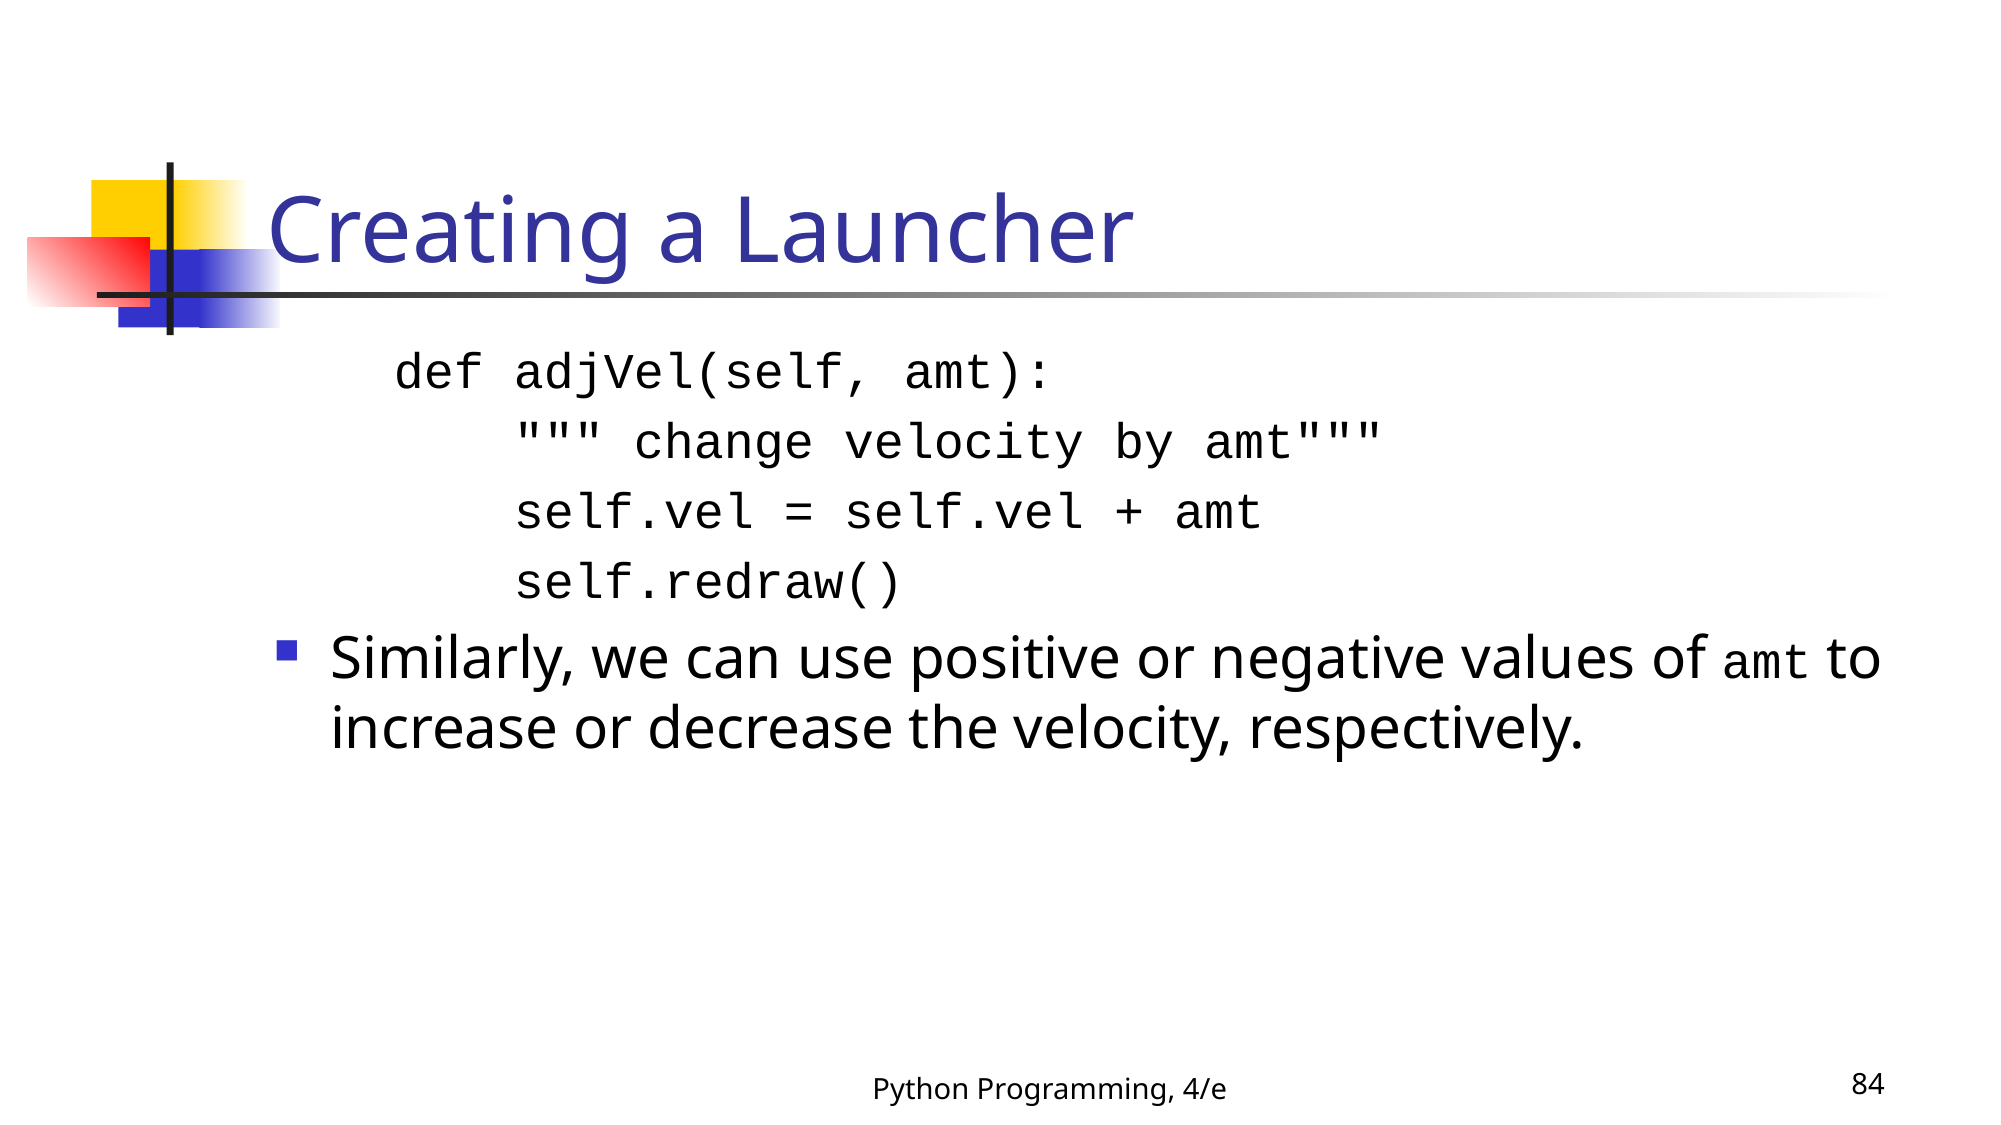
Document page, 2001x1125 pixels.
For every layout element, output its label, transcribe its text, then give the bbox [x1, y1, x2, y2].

footer Python Programming, 4/e [733, 1037, 1367, 1113]
slide_number 84 [1483, 1037, 1901, 1113]
list def adjVel(self, amt): """ change velocity by amt""" self.vel = self.vel + amt self.redraw() Similarly, we can use positive or negative values of amt to increase or decrease the velocity, respectively. [258, 331, 1959, 1006]
title Creating a Launcher [251, 101, 1957, 289]
